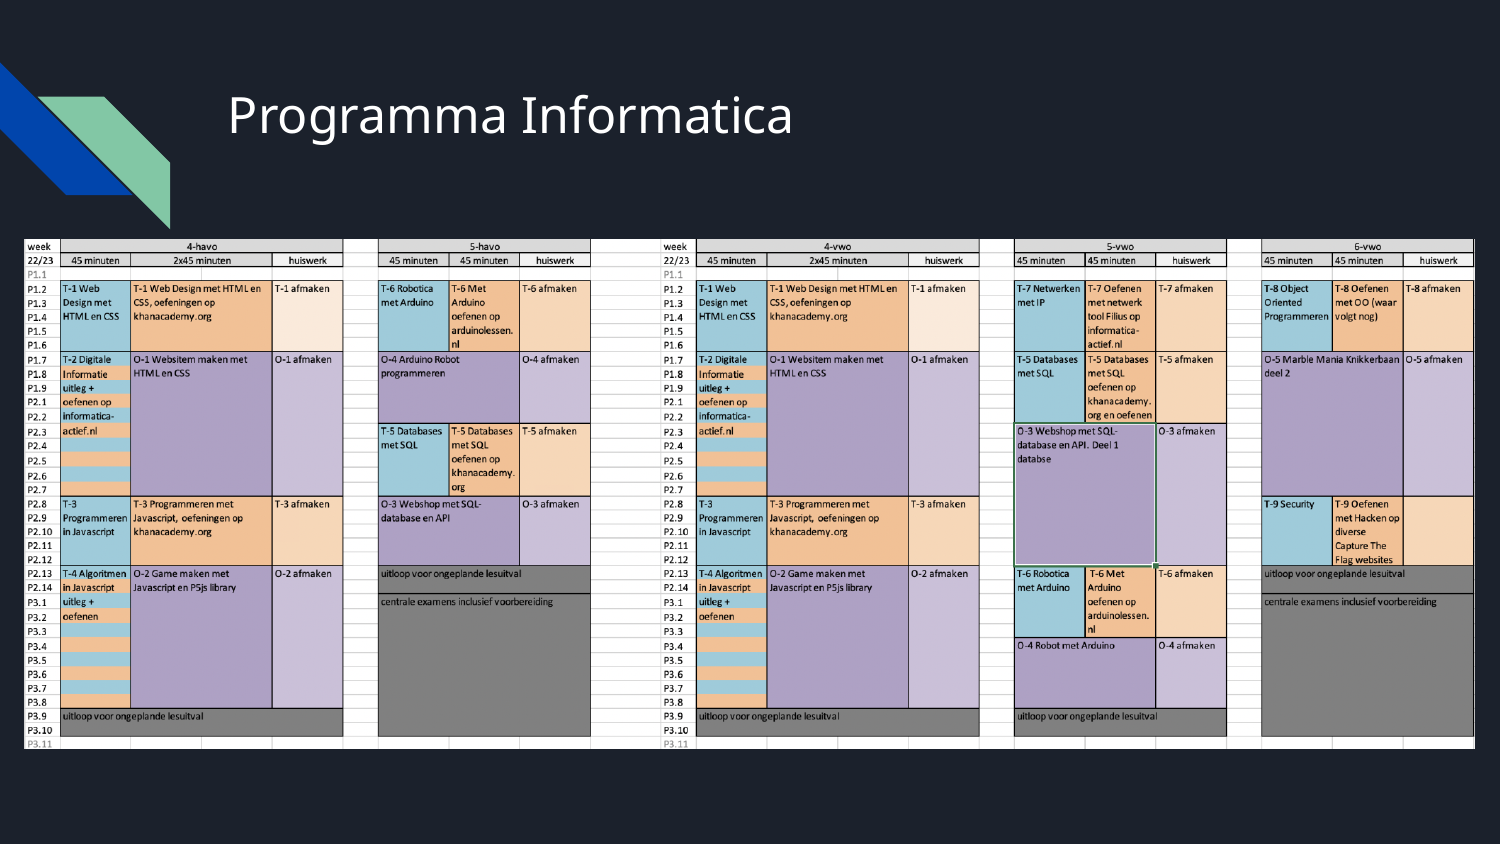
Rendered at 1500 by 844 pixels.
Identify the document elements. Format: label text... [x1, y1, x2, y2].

picture [24, 239, 1476, 749]
title Programma Informatica [212, 64, 1368, 215]
